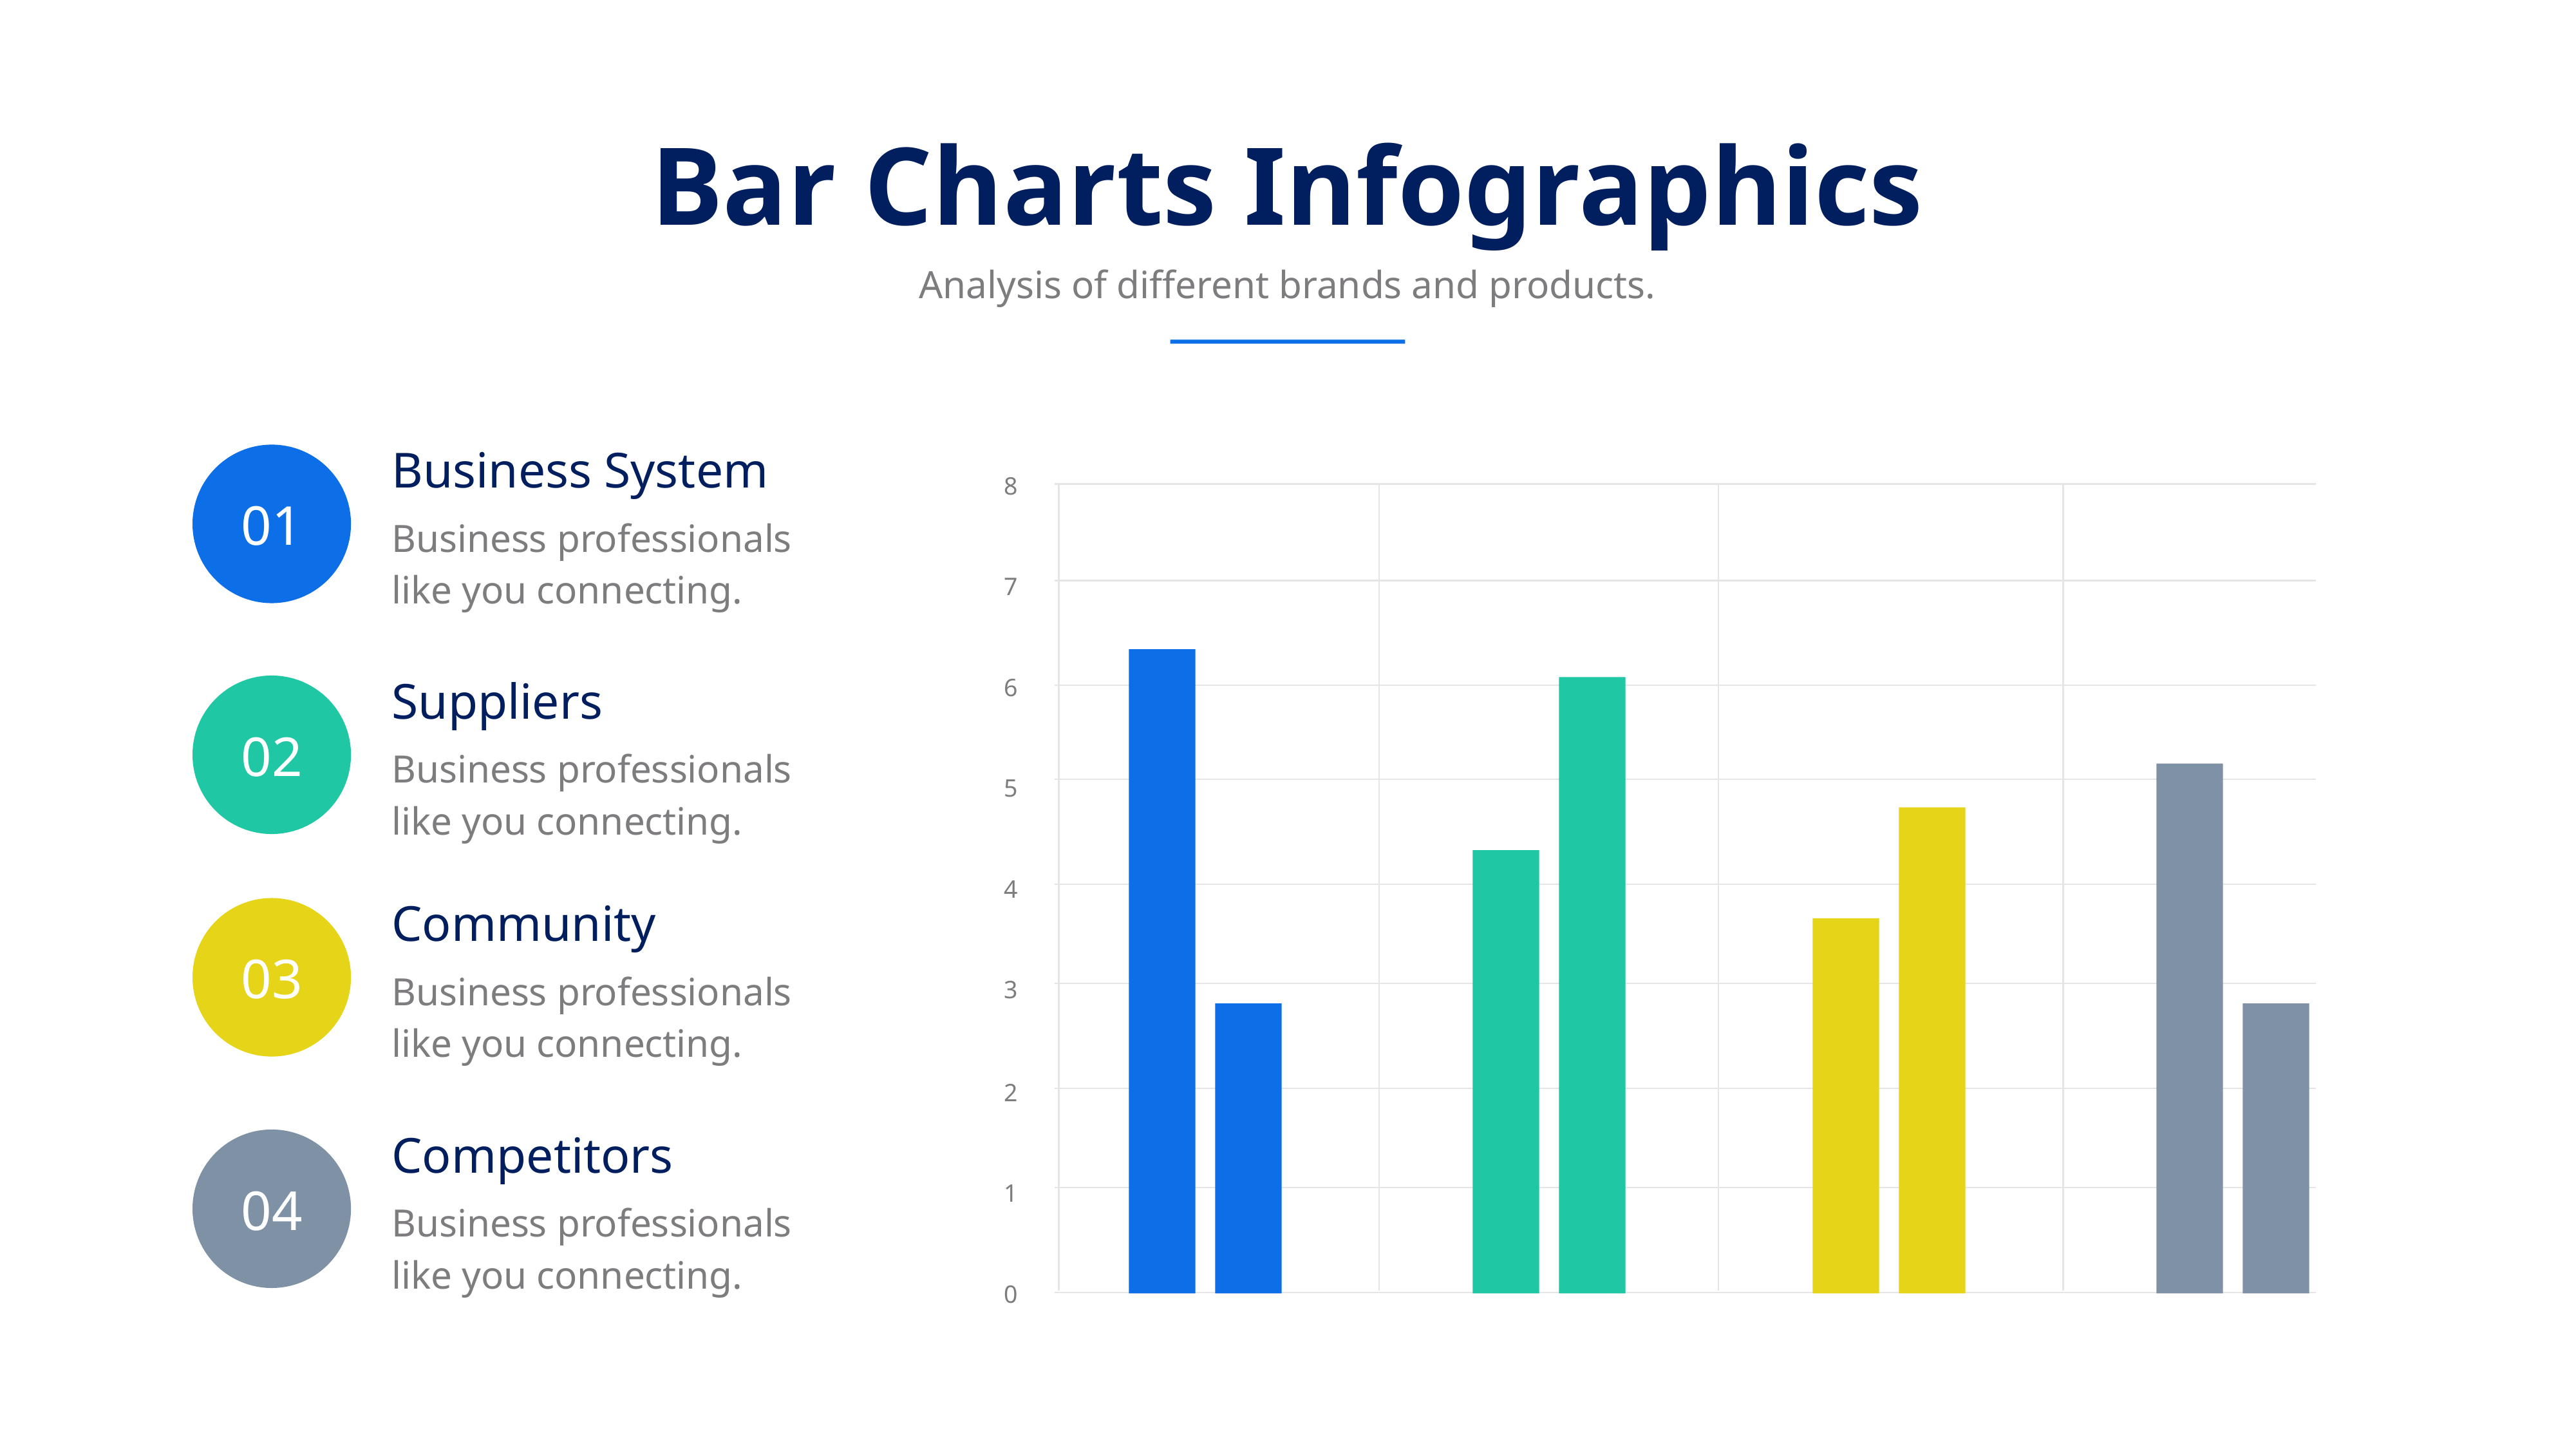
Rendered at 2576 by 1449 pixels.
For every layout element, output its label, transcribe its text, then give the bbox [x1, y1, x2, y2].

text_box [1812, 1089, 1880, 1188]
text_box [1898, 1089, 1966, 1188]
text_box 01 [191, 444, 352, 604]
text_box [1558, 1089, 1626, 1188]
text_box Business professionals like you connecting. [382, 503, 854, 616]
text_box Business professionals like you connecting. [382, 1188, 854, 1302]
text_box [1128, 1089, 1196, 1188]
text_box Analysis of different brands and products. [825, 256, 1749, 311]
text_box 5 [885, 749, 1028, 807]
text_box [1128, 686, 1196, 779]
text_box [1214, 1188, 1283, 1293]
text_box [1128, 885, 1196, 983]
text_box [1812, 1188, 1880, 1293]
text_box Suppliers [382, 665, 854, 734]
text_box 4 [885, 850, 1028, 907]
text_box [2156, 984, 2224, 1088]
text_box [2156, 1089, 2224, 1188]
text_box [1558, 676, 1626, 685]
text_box [1128, 984, 1196, 1088]
text_box Community [382, 888, 854, 956]
text_box [1558, 885, 1626, 983]
text_box [1214, 1089, 1283, 1188]
text_box 6 [885, 649, 1028, 706]
text_box 03 [191, 897, 352, 1057]
text_box Business System [382, 435, 854, 502]
text_box Competitors [382, 1119, 854, 1188]
text_box [2156, 1188, 2224, 1293]
text_box 8 [885, 447, 1028, 505]
text_box [1812, 984, 1880, 1088]
text_box Bar Charts Infographics [641, 113, 1933, 252]
text_box Business professionals like you connecting. [382, 734, 854, 848]
text_box [1472, 1089, 1540, 1188]
text_box [1812, 918, 1880, 983]
text_box [2242, 1188, 2310, 1293]
text_box [1170, 339, 1406, 345]
text_box [1472, 984, 1540, 1088]
text_box 7 [885, 547, 1028, 605]
text_box 04 [191, 1128, 352, 1289]
text_box [2156, 780, 2224, 884]
text_box [1472, 885, 1540, 983]
text_box [1558, 686, 1626, 779]
text_box [1558, 1188, 1626, 1293]
text_box [1472, 849, 1540, 884]
text_box 3 [885, 951, 1028, 1009]
text_box 0 [885, 1255, 1028, 1313]
text_box [2242, 1003, 2310, 1088]
text_box [1128, 649, 1196, 685]
text_box Business professionals like you connecting. [382, 956, 854, 1070]
text_box [1472, 1188, 1540, 1293]
text_box [1898, 885, 1966, 983]
text_box [1558, 984, 1626, 1088]
text_box [1214, 1003, 1283, 1088]
text_box [2156, 885, 2224, 983]
text_box 2 [885, 1054, 1028, 1112]
text_box [1128, 780, 1196, 884]
text_box [1898, 984, 1966, 1088]
text_box [1128, 1188, 1196, 1293]
text_box [1898, 1188, 1966, 1293]
text_box [1898, 807, 1966, 884]
text_box [2242, 1089, 2310, 1188]
text_box 1 [885, 1154, 1028, 1212]
text_box [2156, 763, 2224, 779]
text_box [1558, 780, 1626, 884]
text_box 02 [191, 674, 352, 835]
